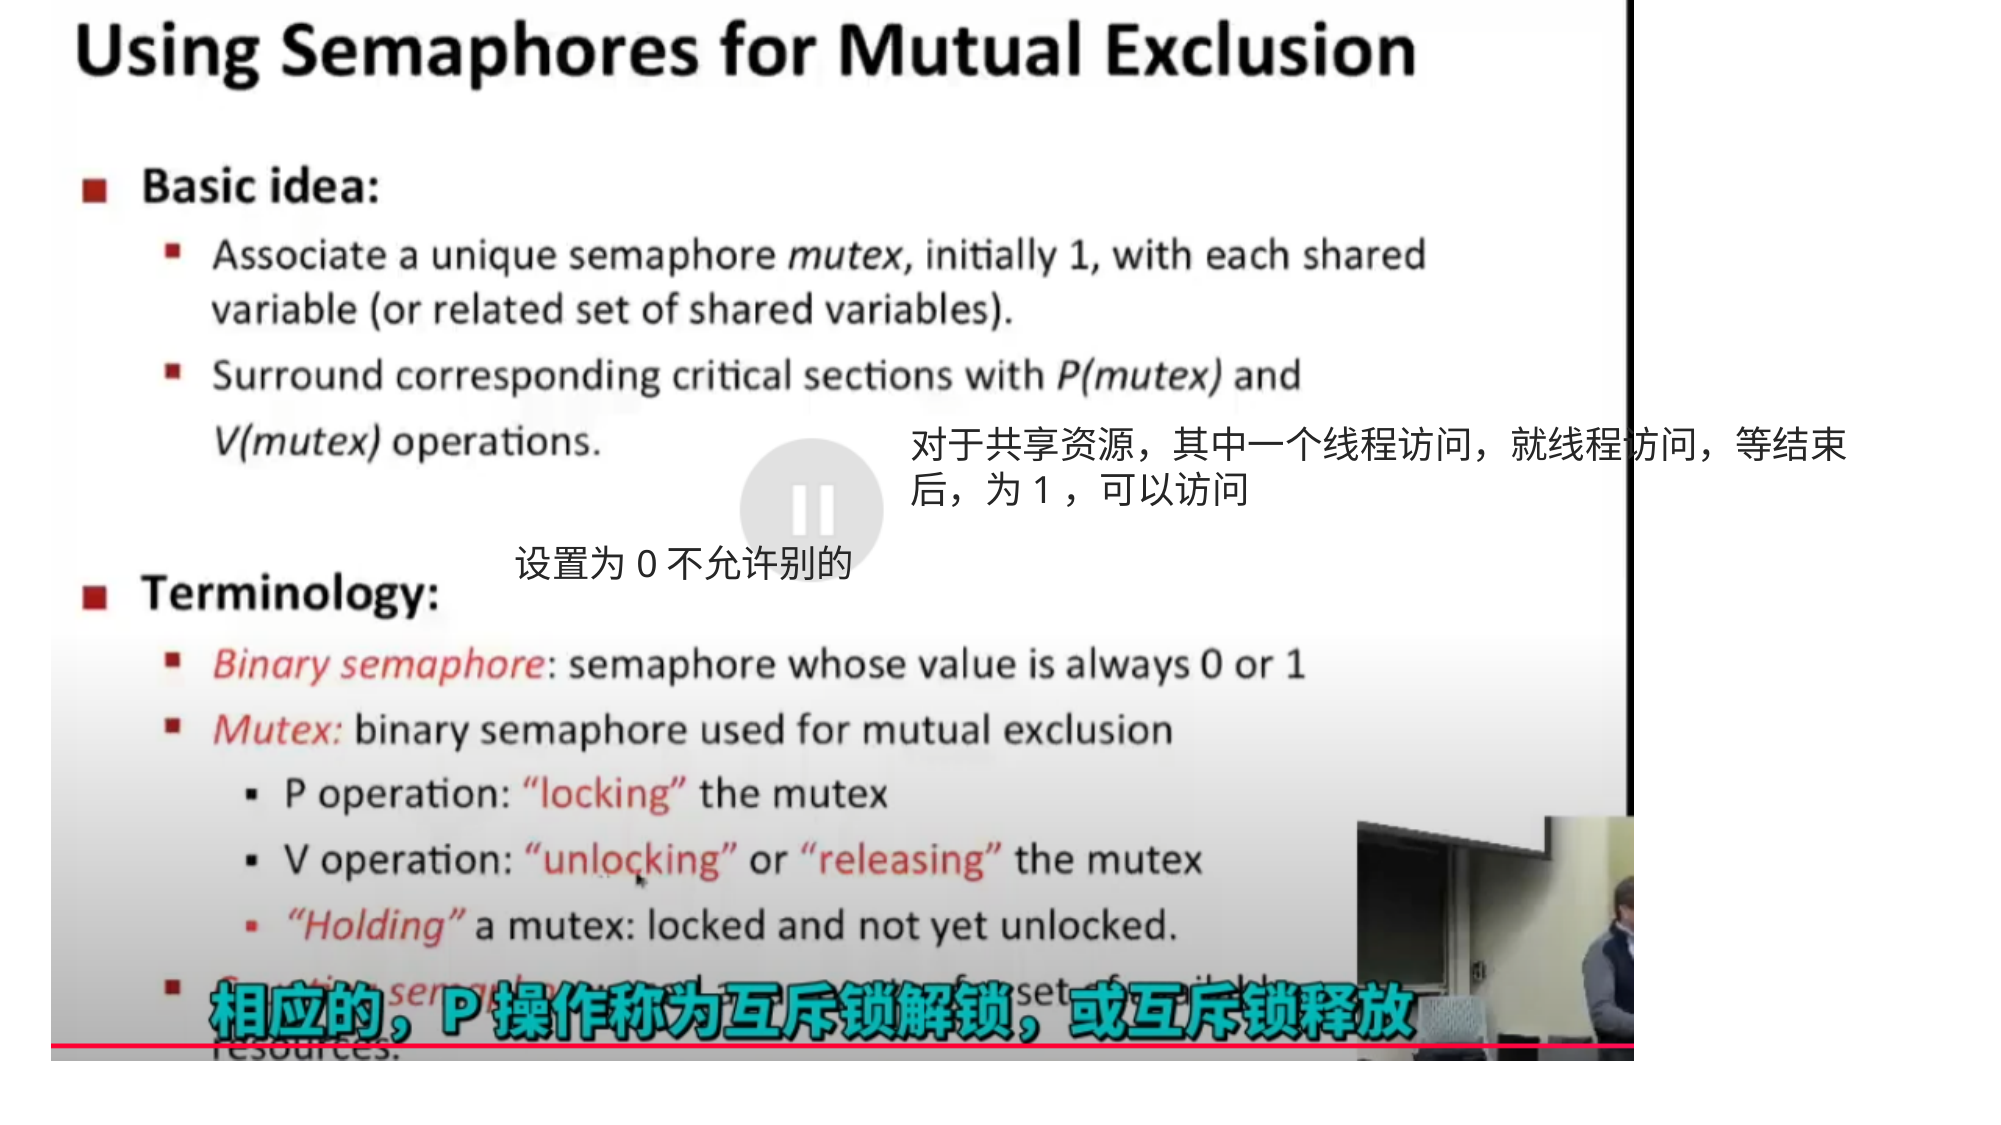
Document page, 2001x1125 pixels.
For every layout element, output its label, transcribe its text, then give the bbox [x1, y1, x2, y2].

text_box 对于共享资源，其中一个线程访问，就线程访问，等结束后，为1，可以访问 [1634, 413, 1896, 519]
picture [51, 0, 1634, 1061]
